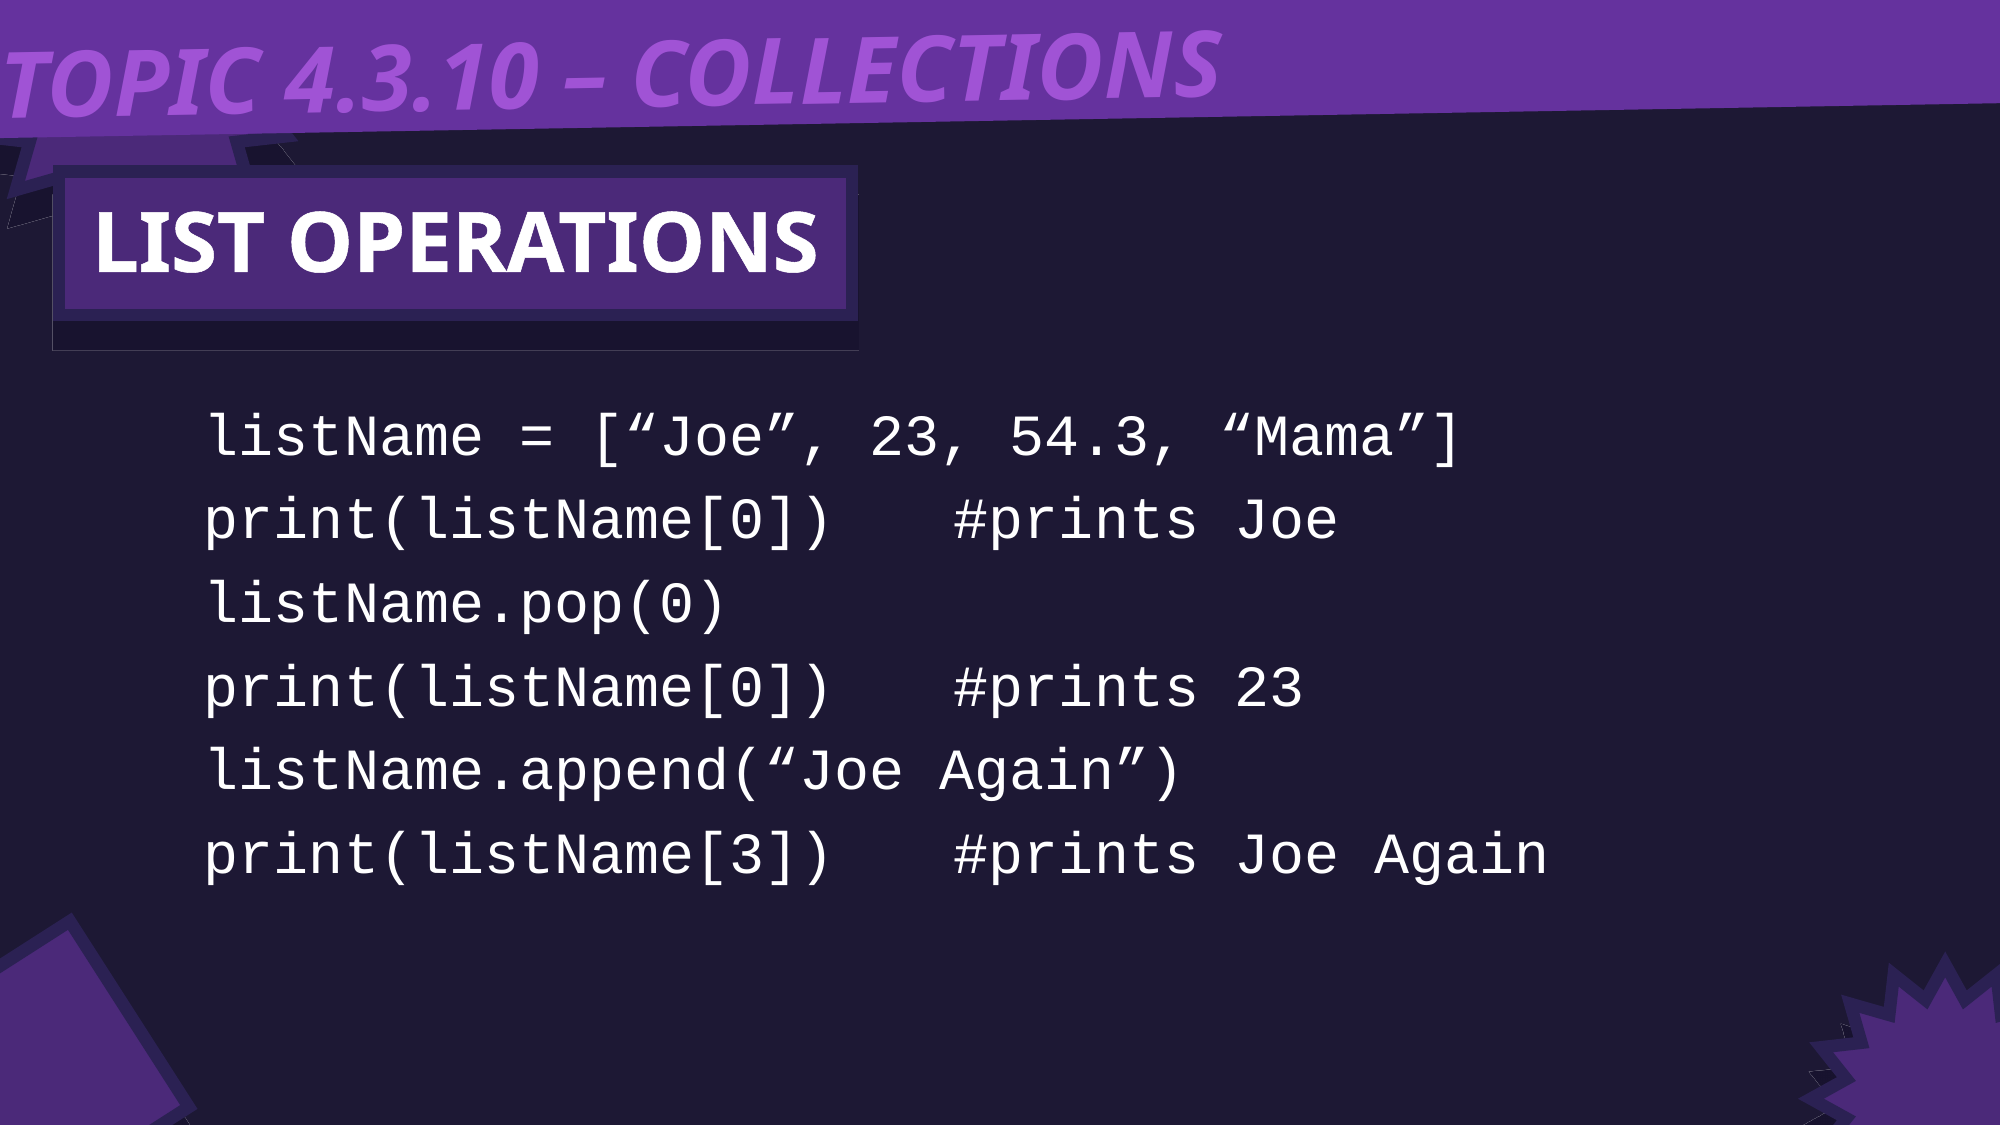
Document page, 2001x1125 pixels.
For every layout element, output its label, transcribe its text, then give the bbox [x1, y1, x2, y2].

subtitle listName = [“Joe”, 23, 54.3, “Mama”] print(listName[0]) #prints Joe listName.pop(0) print(listName[0]) #prints 23 listName.append(“Joe Again”) print(listName[3]) #prints Joe Again [189, 397, 1768, 1078]
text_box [0, 0, 2000, 126]
text_box [1807, 961, 2000, 1125]
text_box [58, 170, 853, 316]
text_box [0, 134, 290, 193]
text_box [0, 919, 192, 1125]
